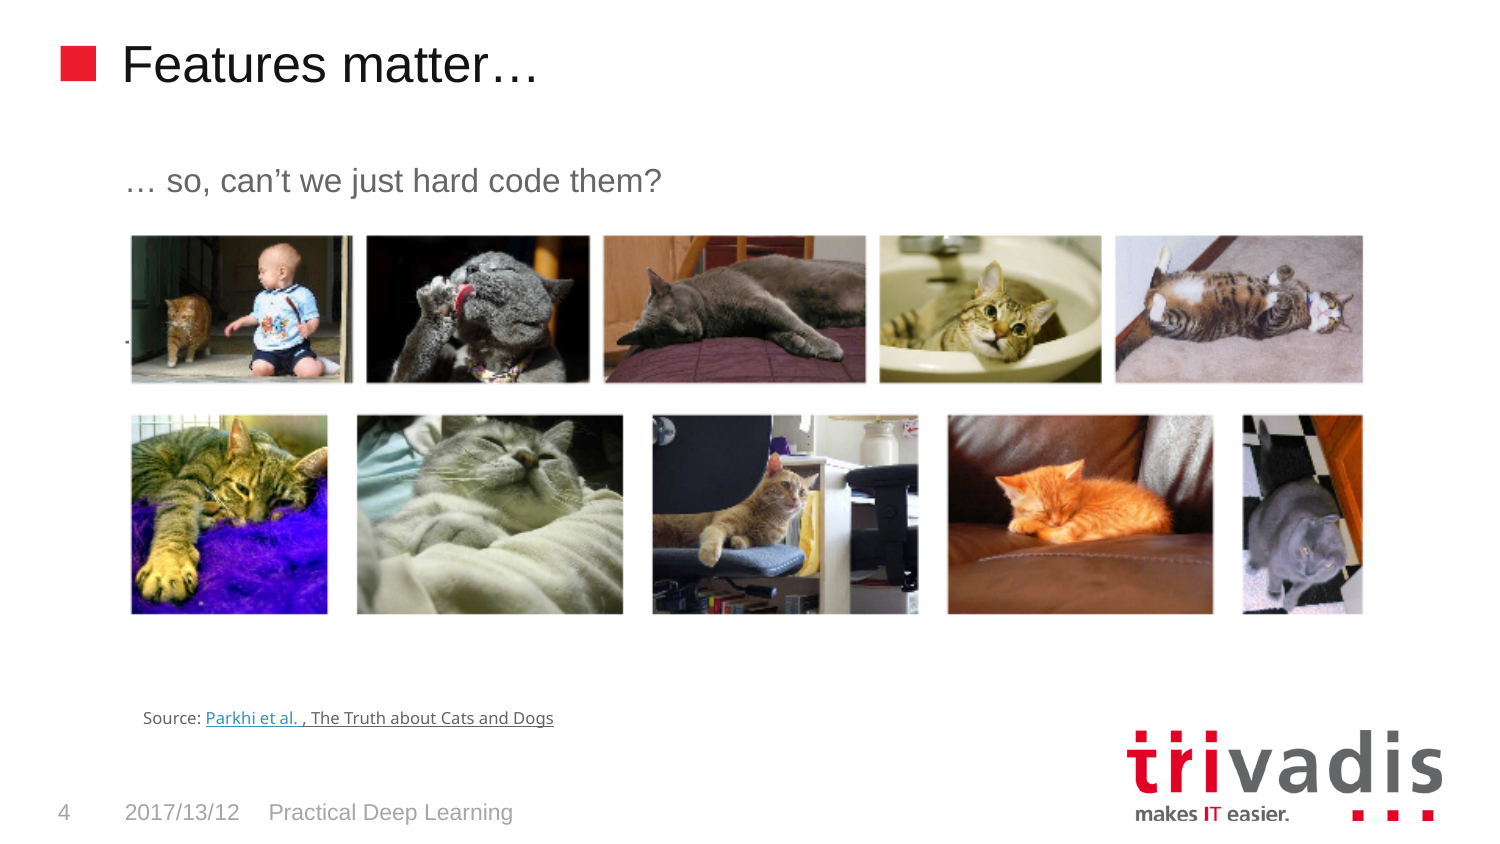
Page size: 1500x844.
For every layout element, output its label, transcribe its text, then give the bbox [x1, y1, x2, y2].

list … so, can’t we just hard code them? - [106, 152, 1442, 689]
text_box Source: Parkhi et al. , The Truth about Cats and Dogs [143, 707, 633, 731]
footer Practical Deep Learning [258, 788, 897, 834]
slide_number 4 [42, 788, 109, 834]
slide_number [109, 788, 258, 834]
picture [129, 227, 1371, 616]
picture [1127, 730, 1442, 821]
title Features matter… [103, 20, 1442, 140]
